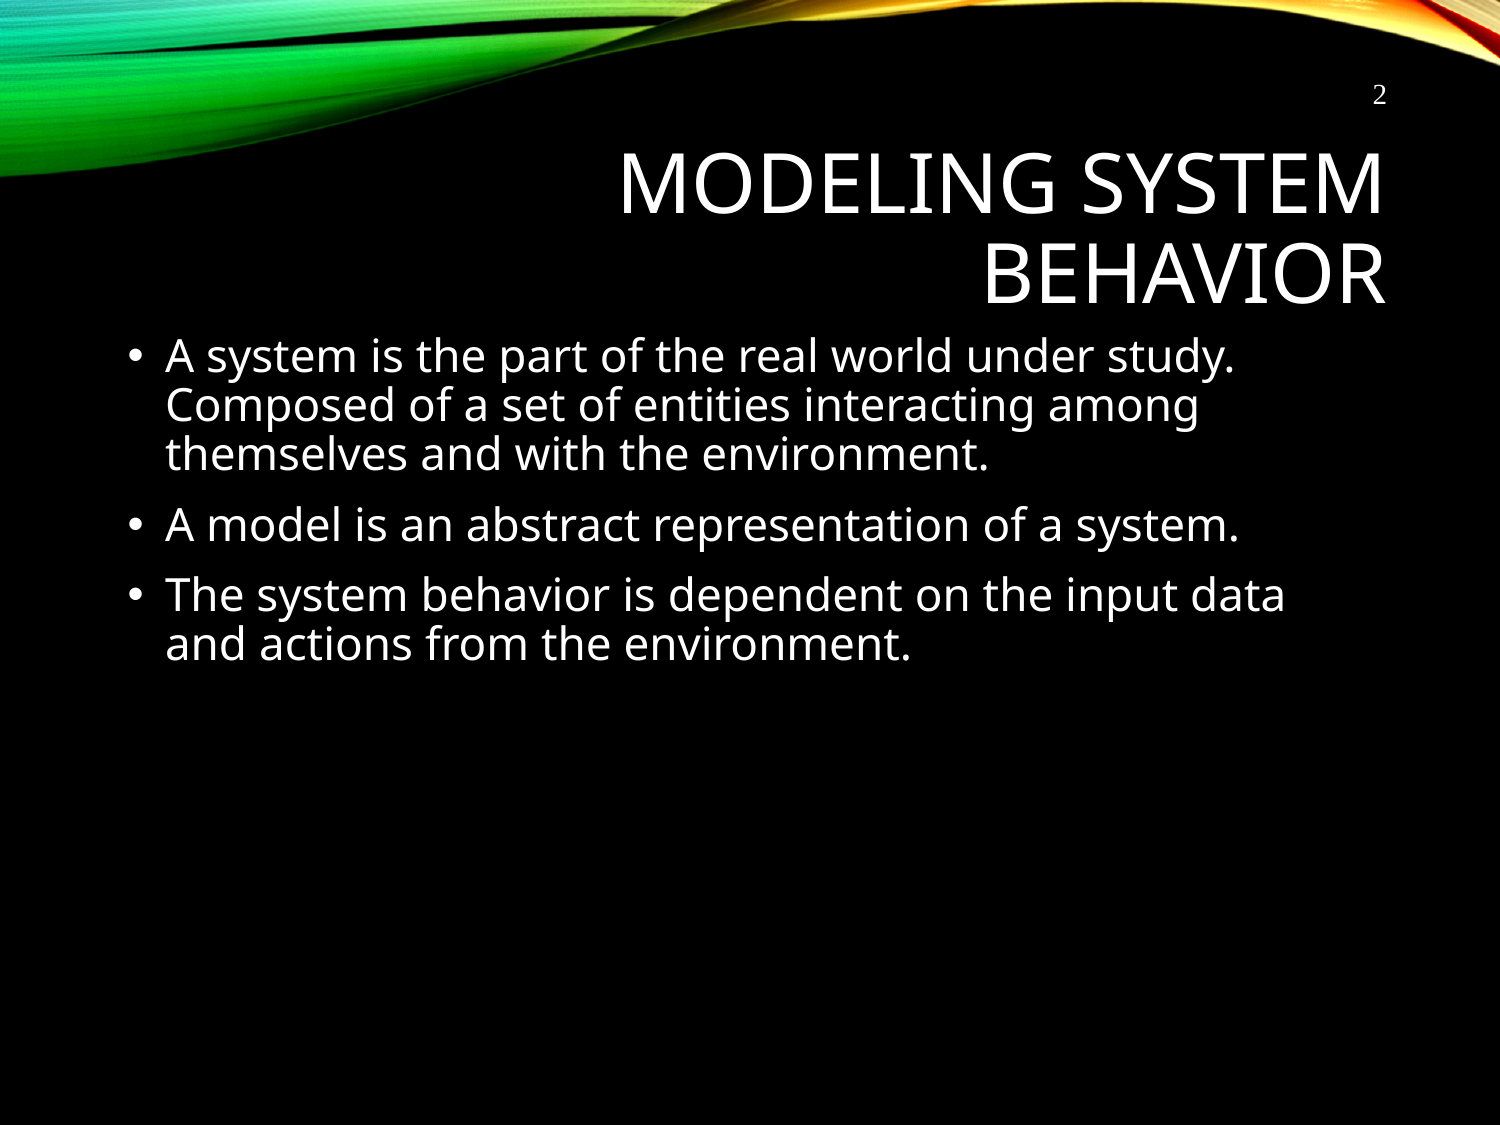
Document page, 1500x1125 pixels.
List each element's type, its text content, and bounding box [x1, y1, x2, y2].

list A system is the part of the real world under study. Composed of a set of entities interacting among themselves and with the environment. A model is an abstract representation of a system. The system behavior is dependent on the input data and actions from the environment. [112, 324, 1388, 950]
slide_number 2 [1078, 62, 1403, 123]
title Modeling System Behavior [356, 125, 1403, 338]
picture [0, 0, 1500, 178]
